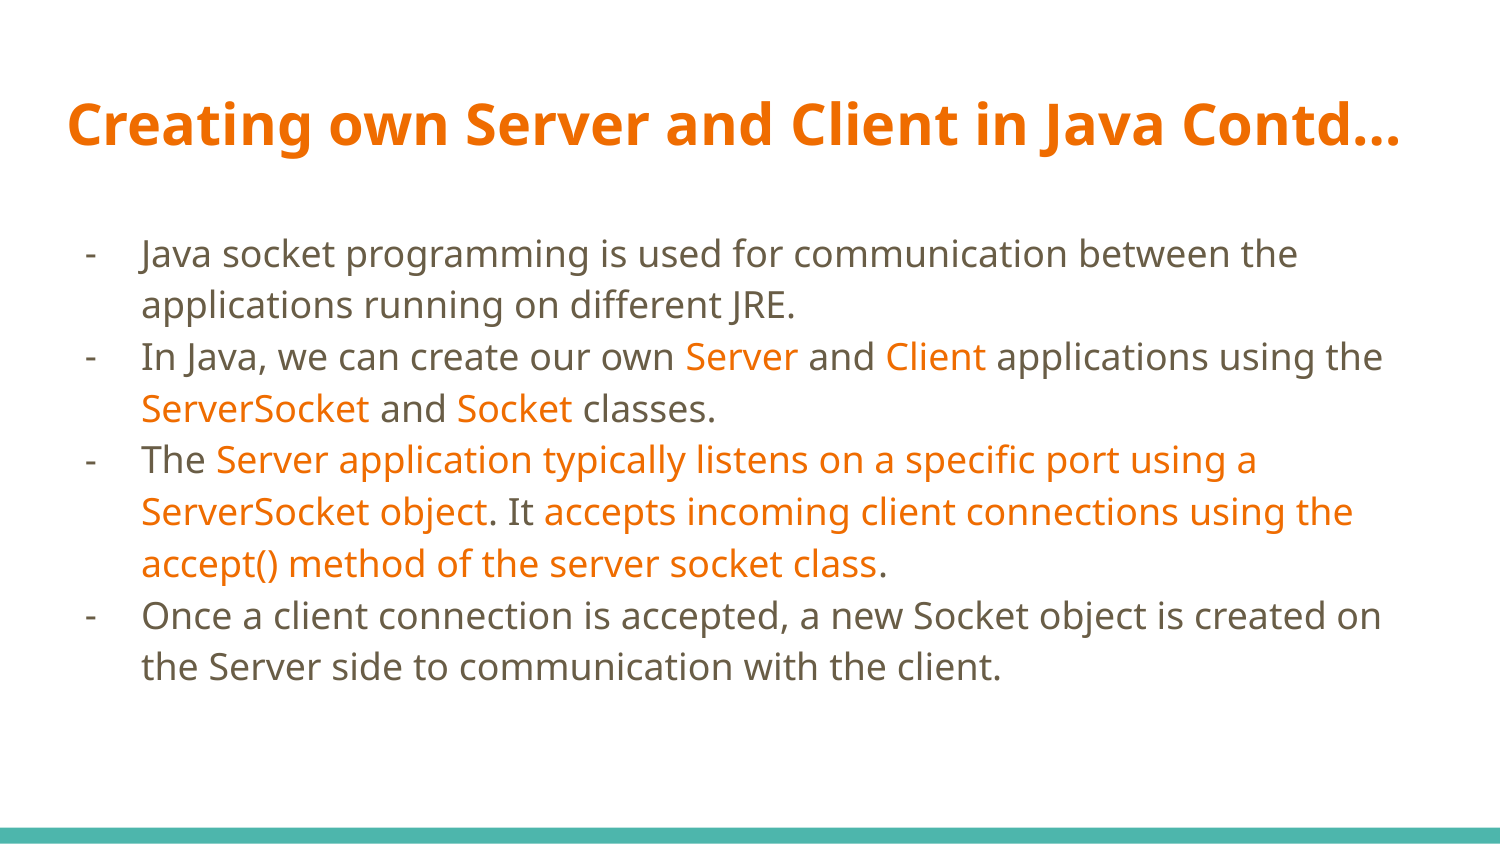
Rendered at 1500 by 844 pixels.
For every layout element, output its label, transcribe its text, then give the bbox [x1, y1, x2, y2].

list Java socket programming is used for communication between the applications running on different JRE. In Java, we can create our own Server and Client applications using the ServerSocket and Socket classes. The Server application typically listens on a specific port using a ServerSocket object. It accepts incoming client connections using the accept() method of the server socket class. Once a client connection is accepted, a new Socket object is created on the Server side to communication with the client. [51, 207, 1449, 750]
title Creating own Server and Client in Java Contd… [51, 72, 1449, 189]
